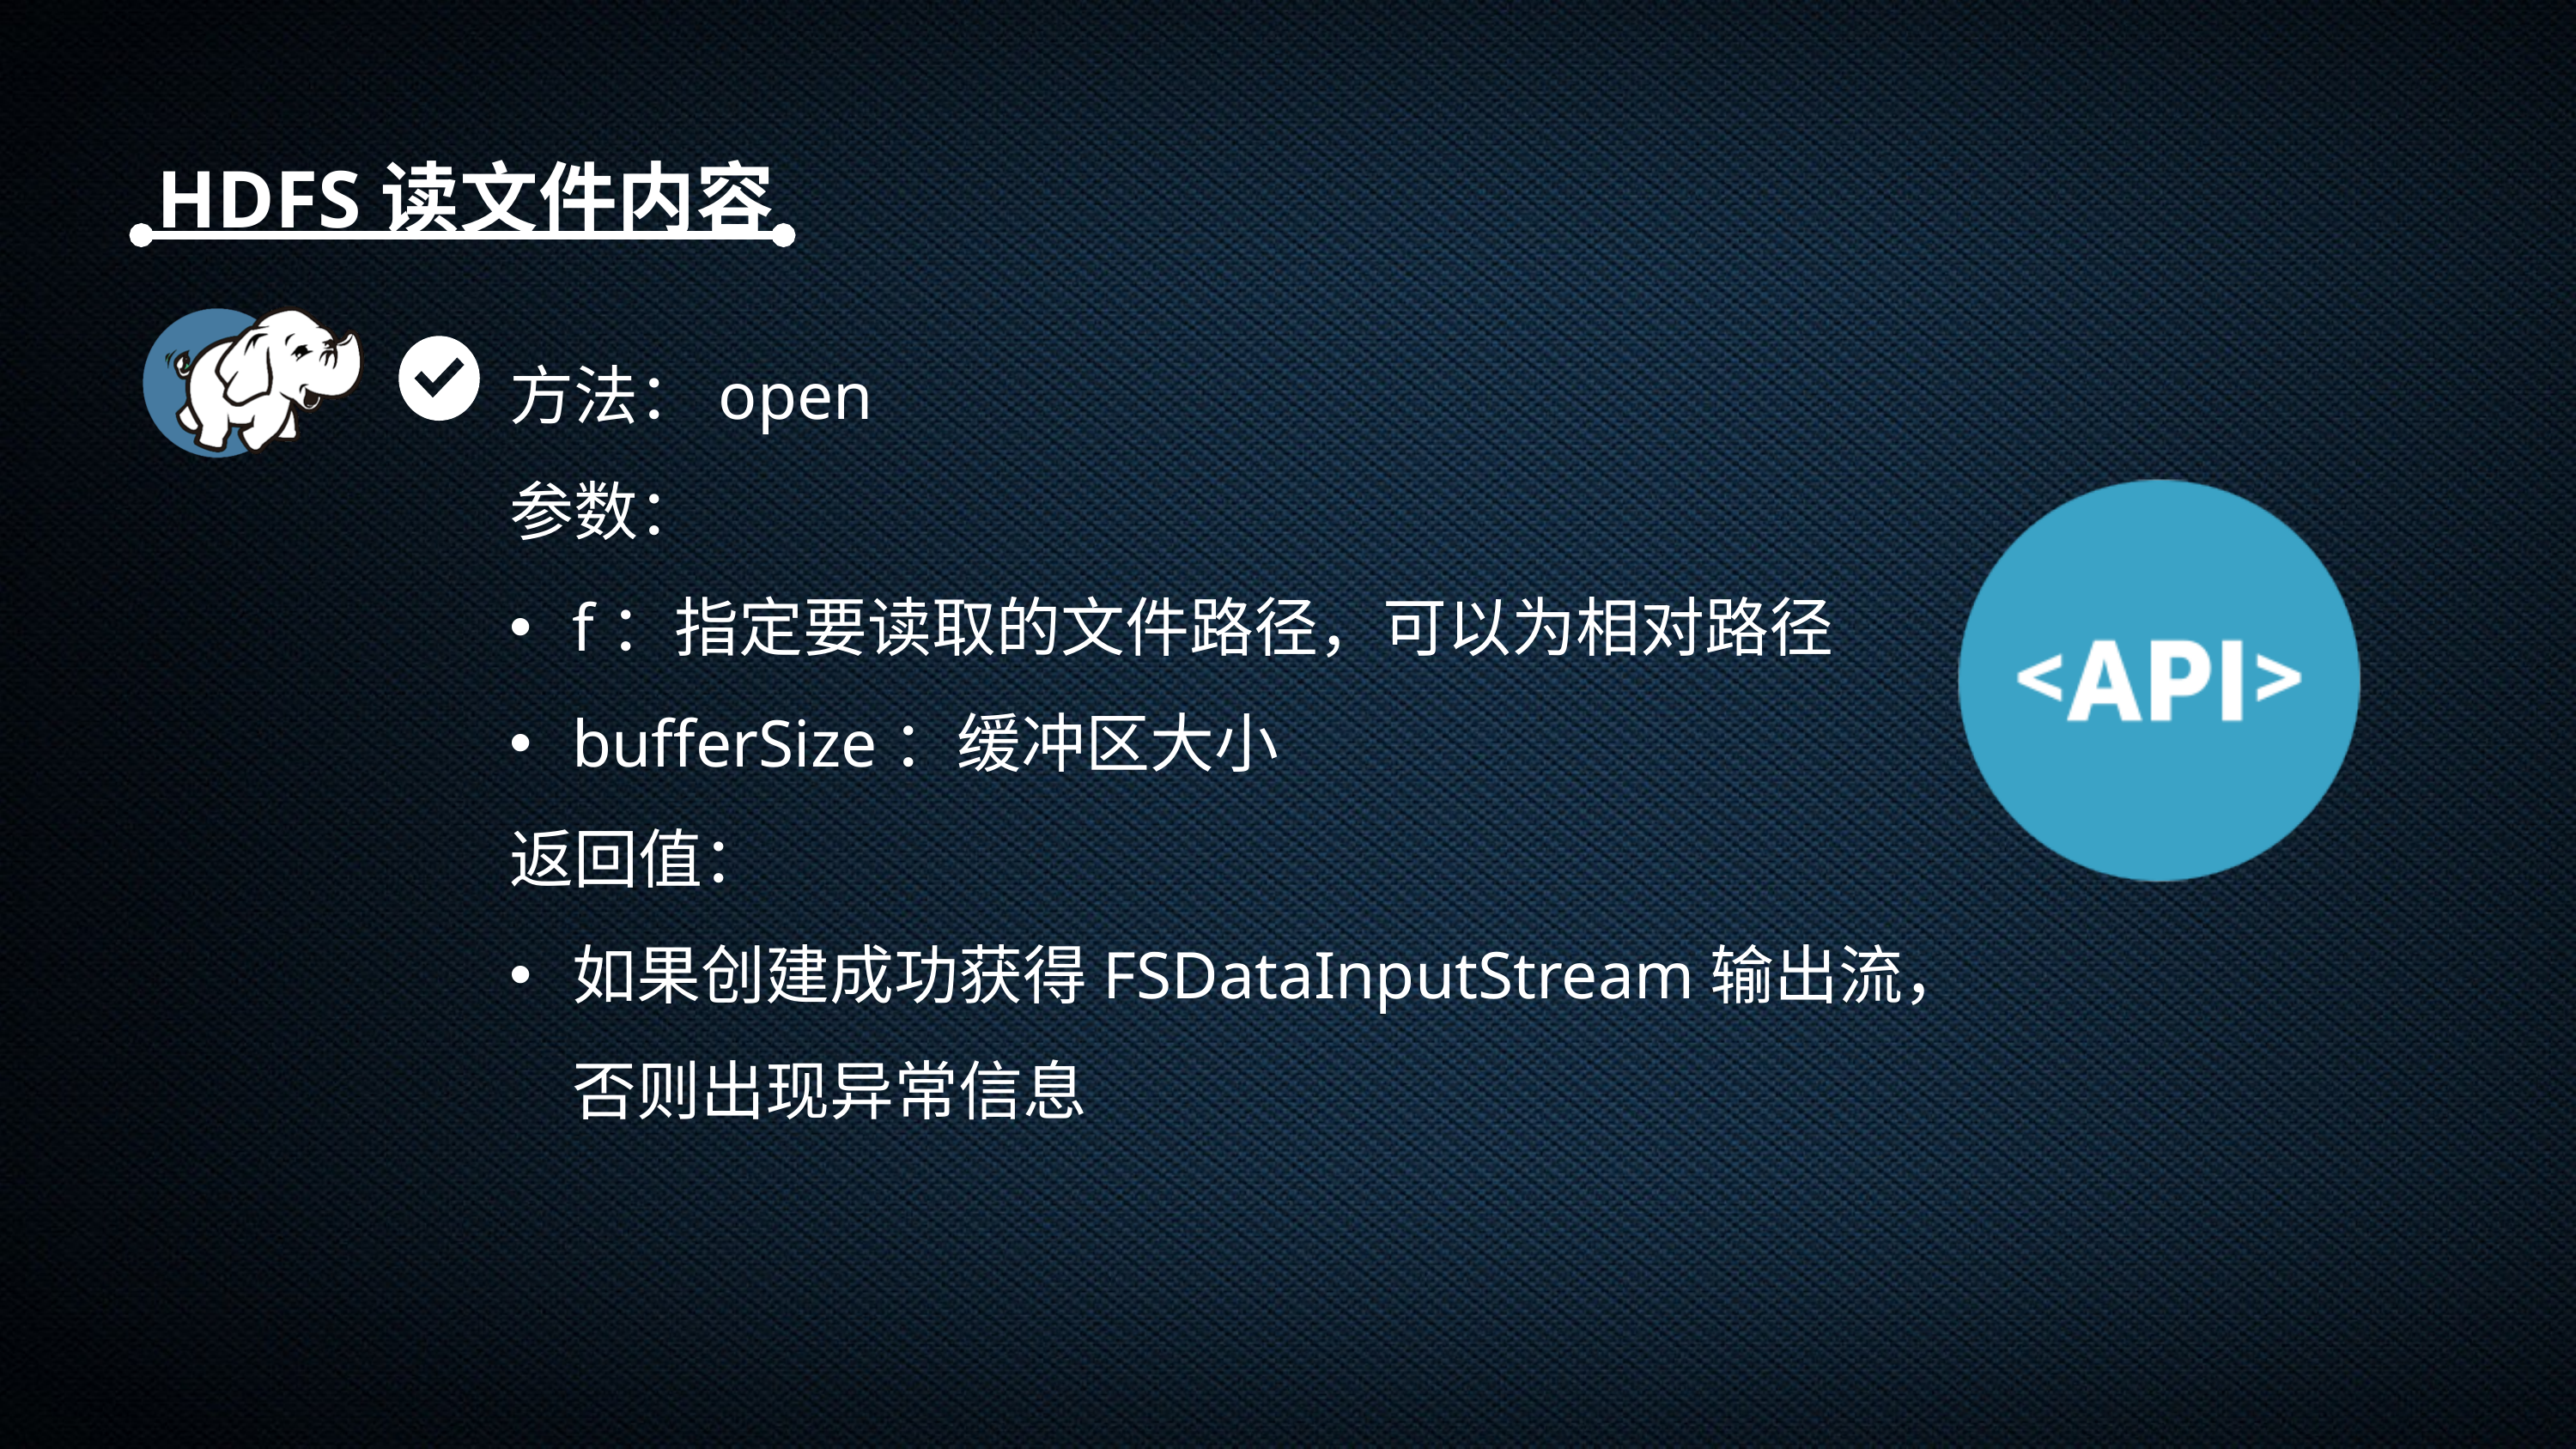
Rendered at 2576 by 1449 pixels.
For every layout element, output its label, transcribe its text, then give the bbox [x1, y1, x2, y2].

text_box 方法：open 参数： f：指定要读取的文件路径，可以为相对路径 bufferSize：缓冲区大小 返回值： 如果创建成功获得FSDataInputStream输出流，否则出现异常信息 [497, 310, 1965, 1135]
text_box HDFS读文件内容 [144, 95, 1266, 250]
text_box [398, 335, 481, 422]
picture [0, 0, 2576, 1449]
